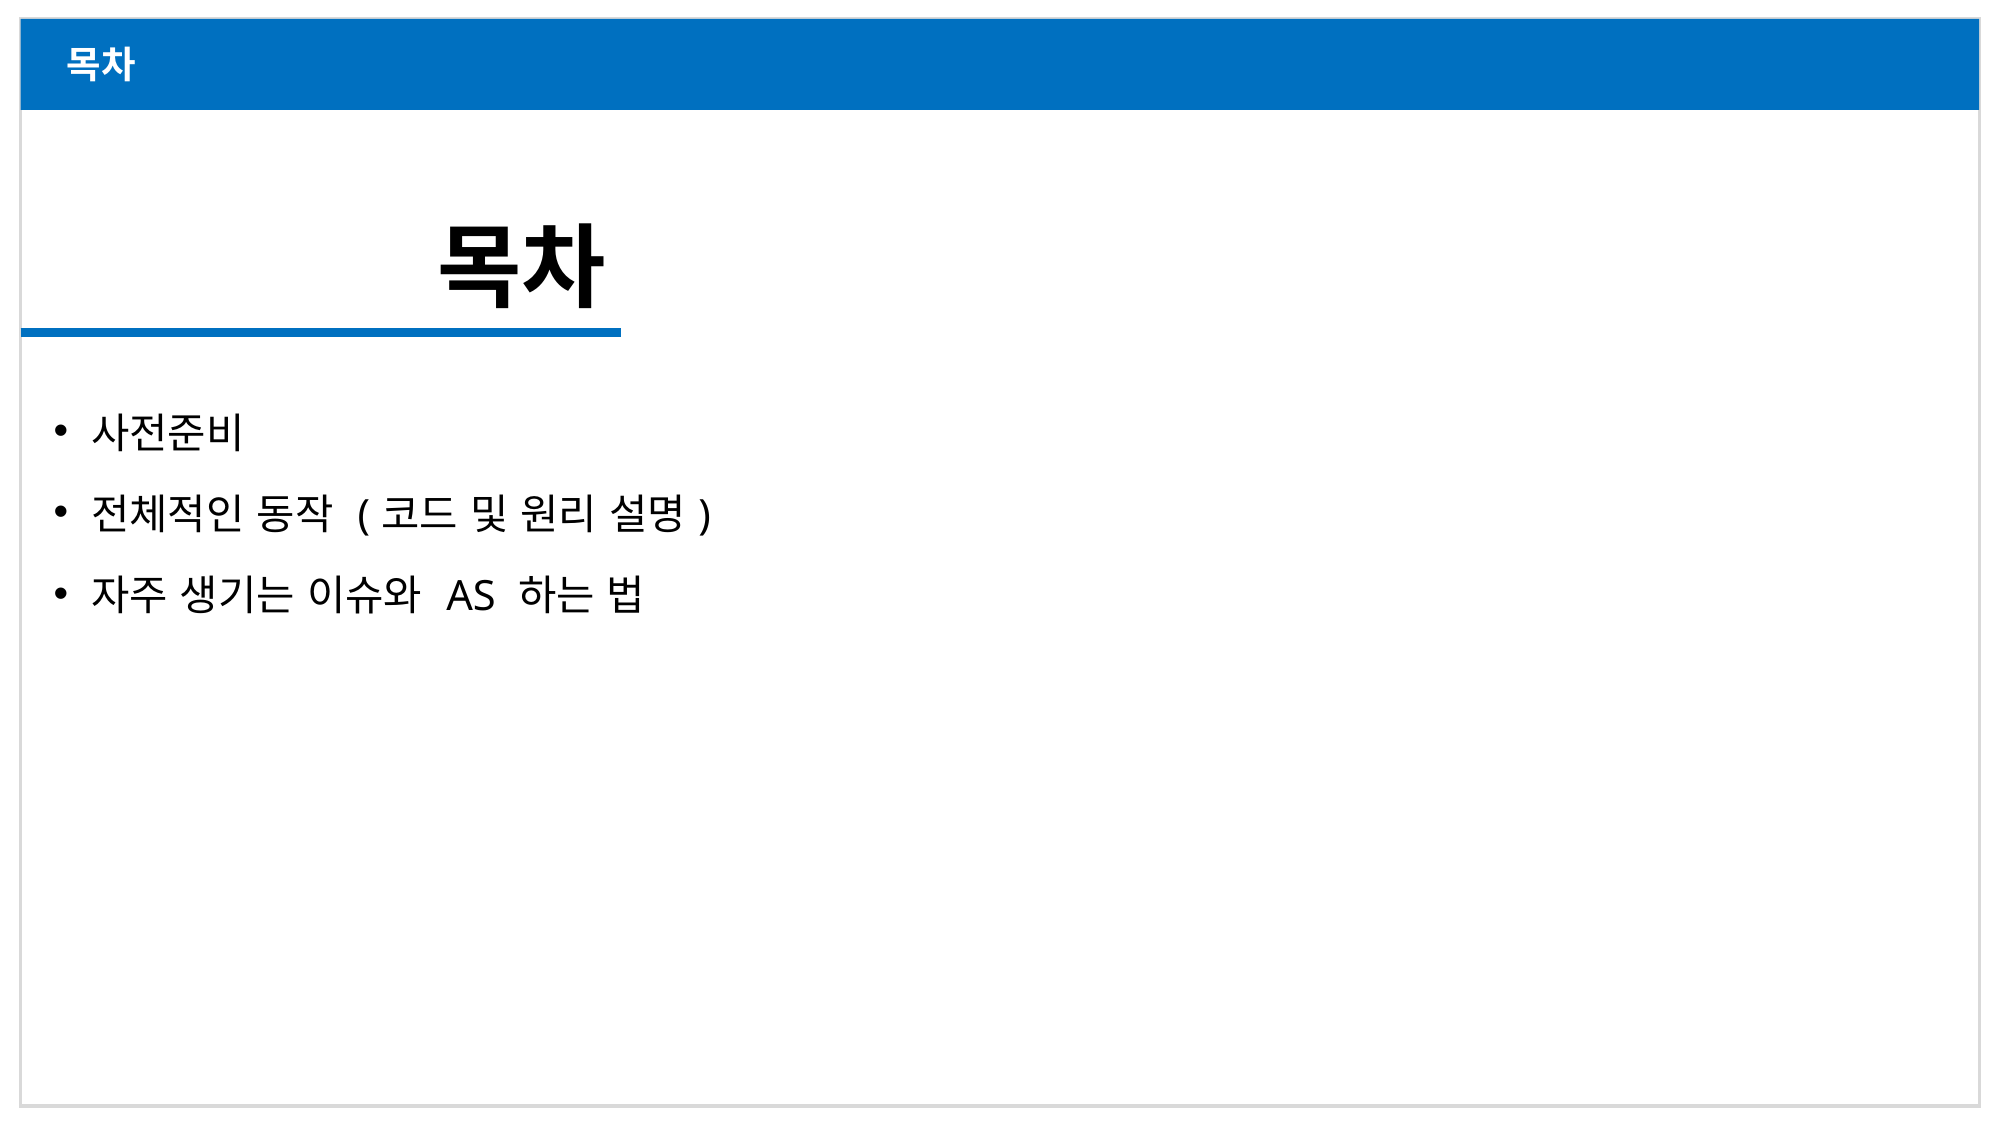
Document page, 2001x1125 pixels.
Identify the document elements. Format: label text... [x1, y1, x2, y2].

text_box [19, 17, 1981, 111]
text_box [19, 111, 1981, 1108]
text_box 목차 [52, 34, 151, 94]
